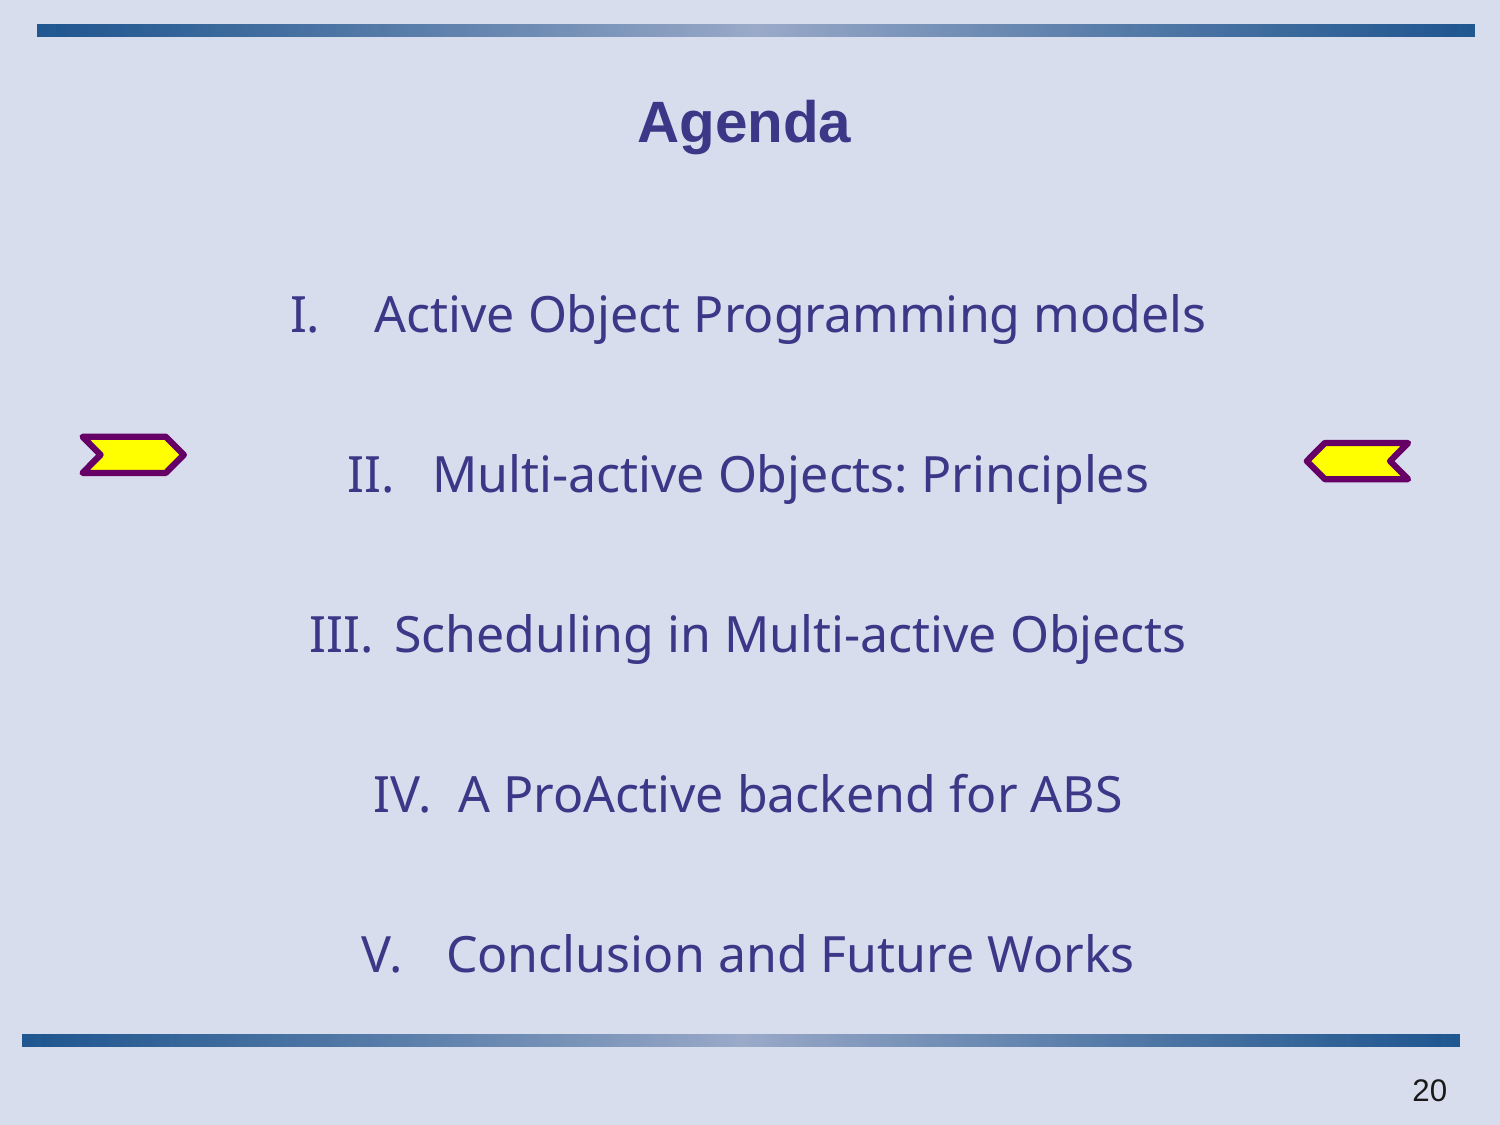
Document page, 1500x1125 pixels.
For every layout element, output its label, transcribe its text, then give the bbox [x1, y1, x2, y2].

list Active Object Programming models Multi-active Objects: Principles Scheduling in Multi-active Objects A ProActive backend for ABS Conclusion and Future Works [72, 185, 1425, 936]
slide_number 20 [1187, 1062, 1463, 1101]
text_box [82, 436, 184, 473]
title Agenda [66, 50, 1423, 188]
text_box [1306, 442, 1409, 480]
